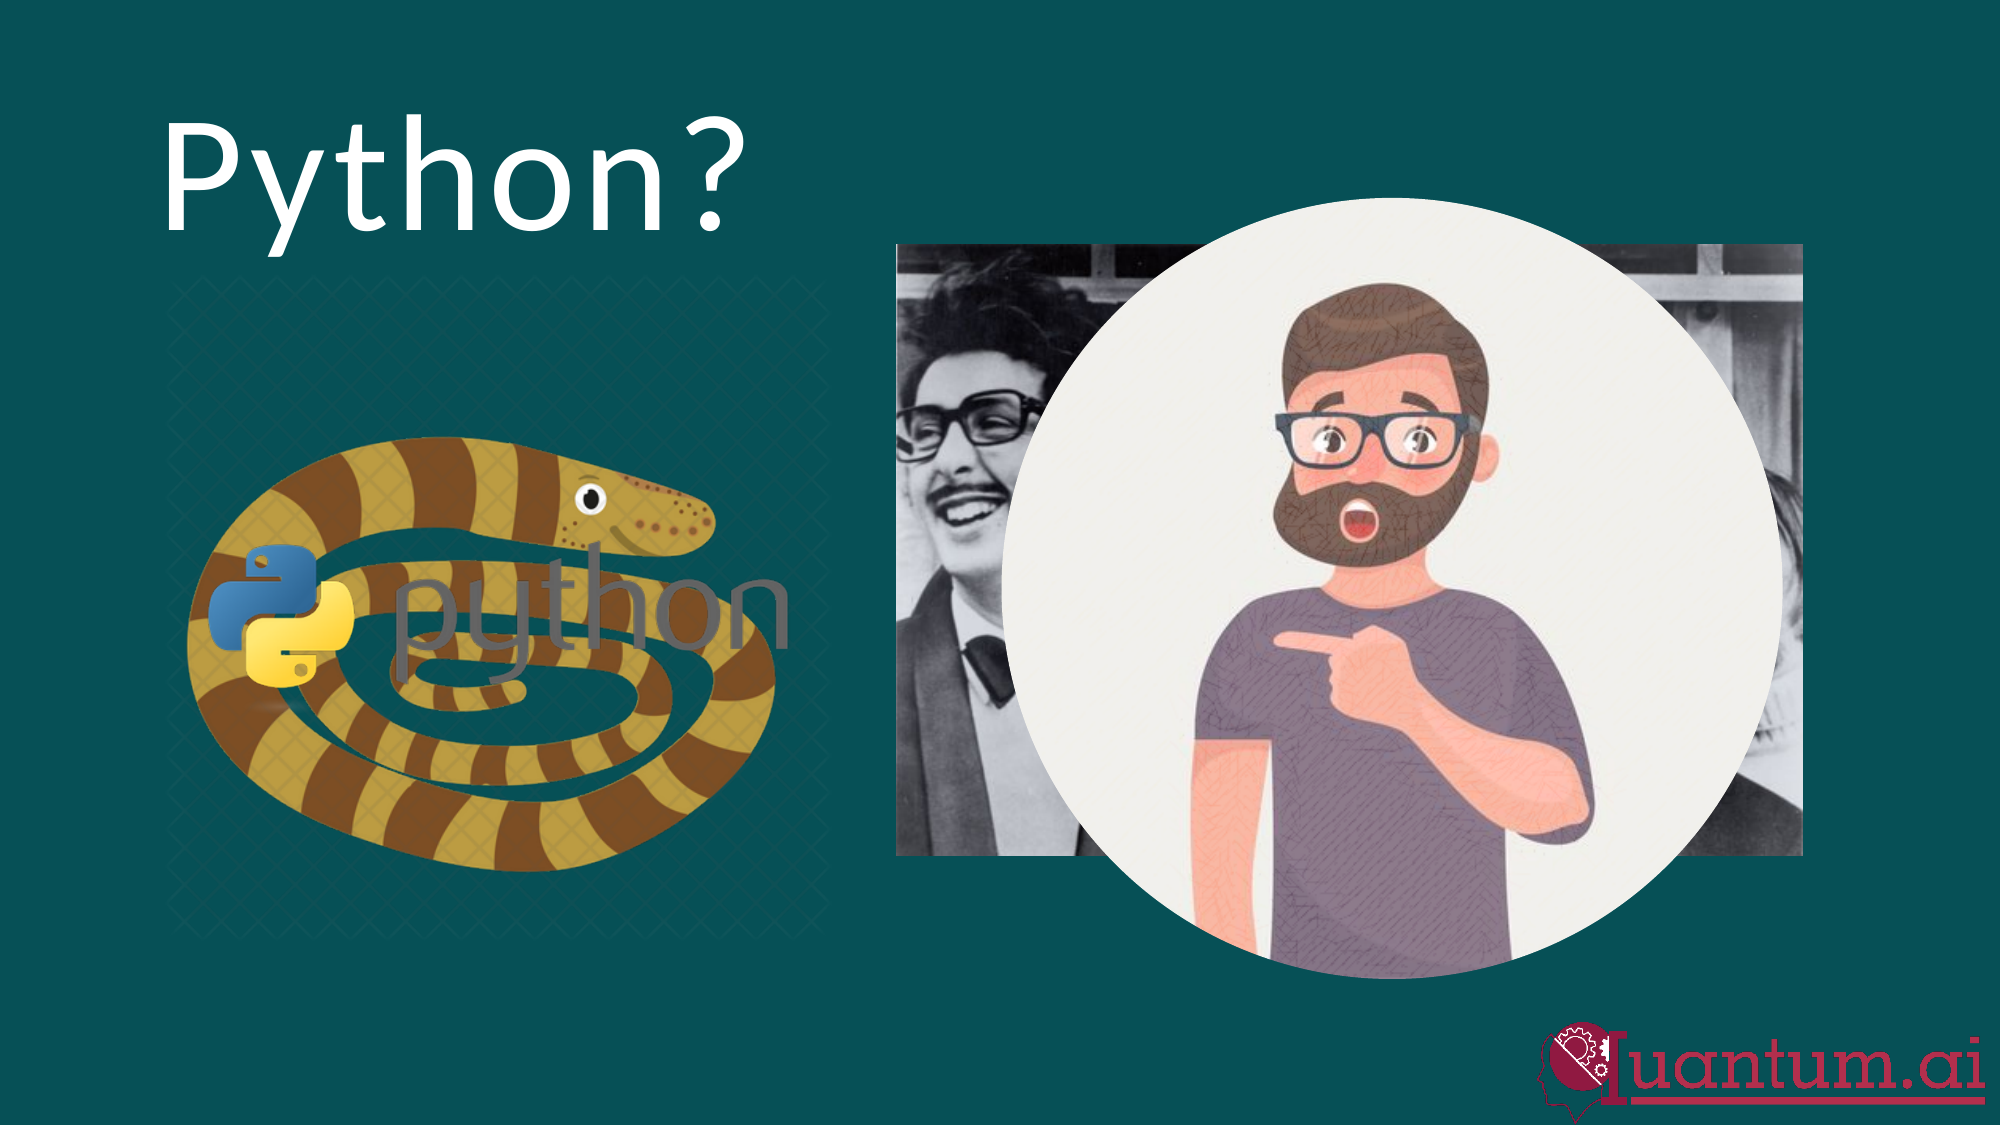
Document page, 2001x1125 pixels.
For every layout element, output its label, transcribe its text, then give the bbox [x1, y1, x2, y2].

picture [896, 197, 1803, 979]
picture [163, 273, 832, 942]
picture [1537, 1021, 1986, 1125]
text_box Python? [142, 56, 1069, 272]
